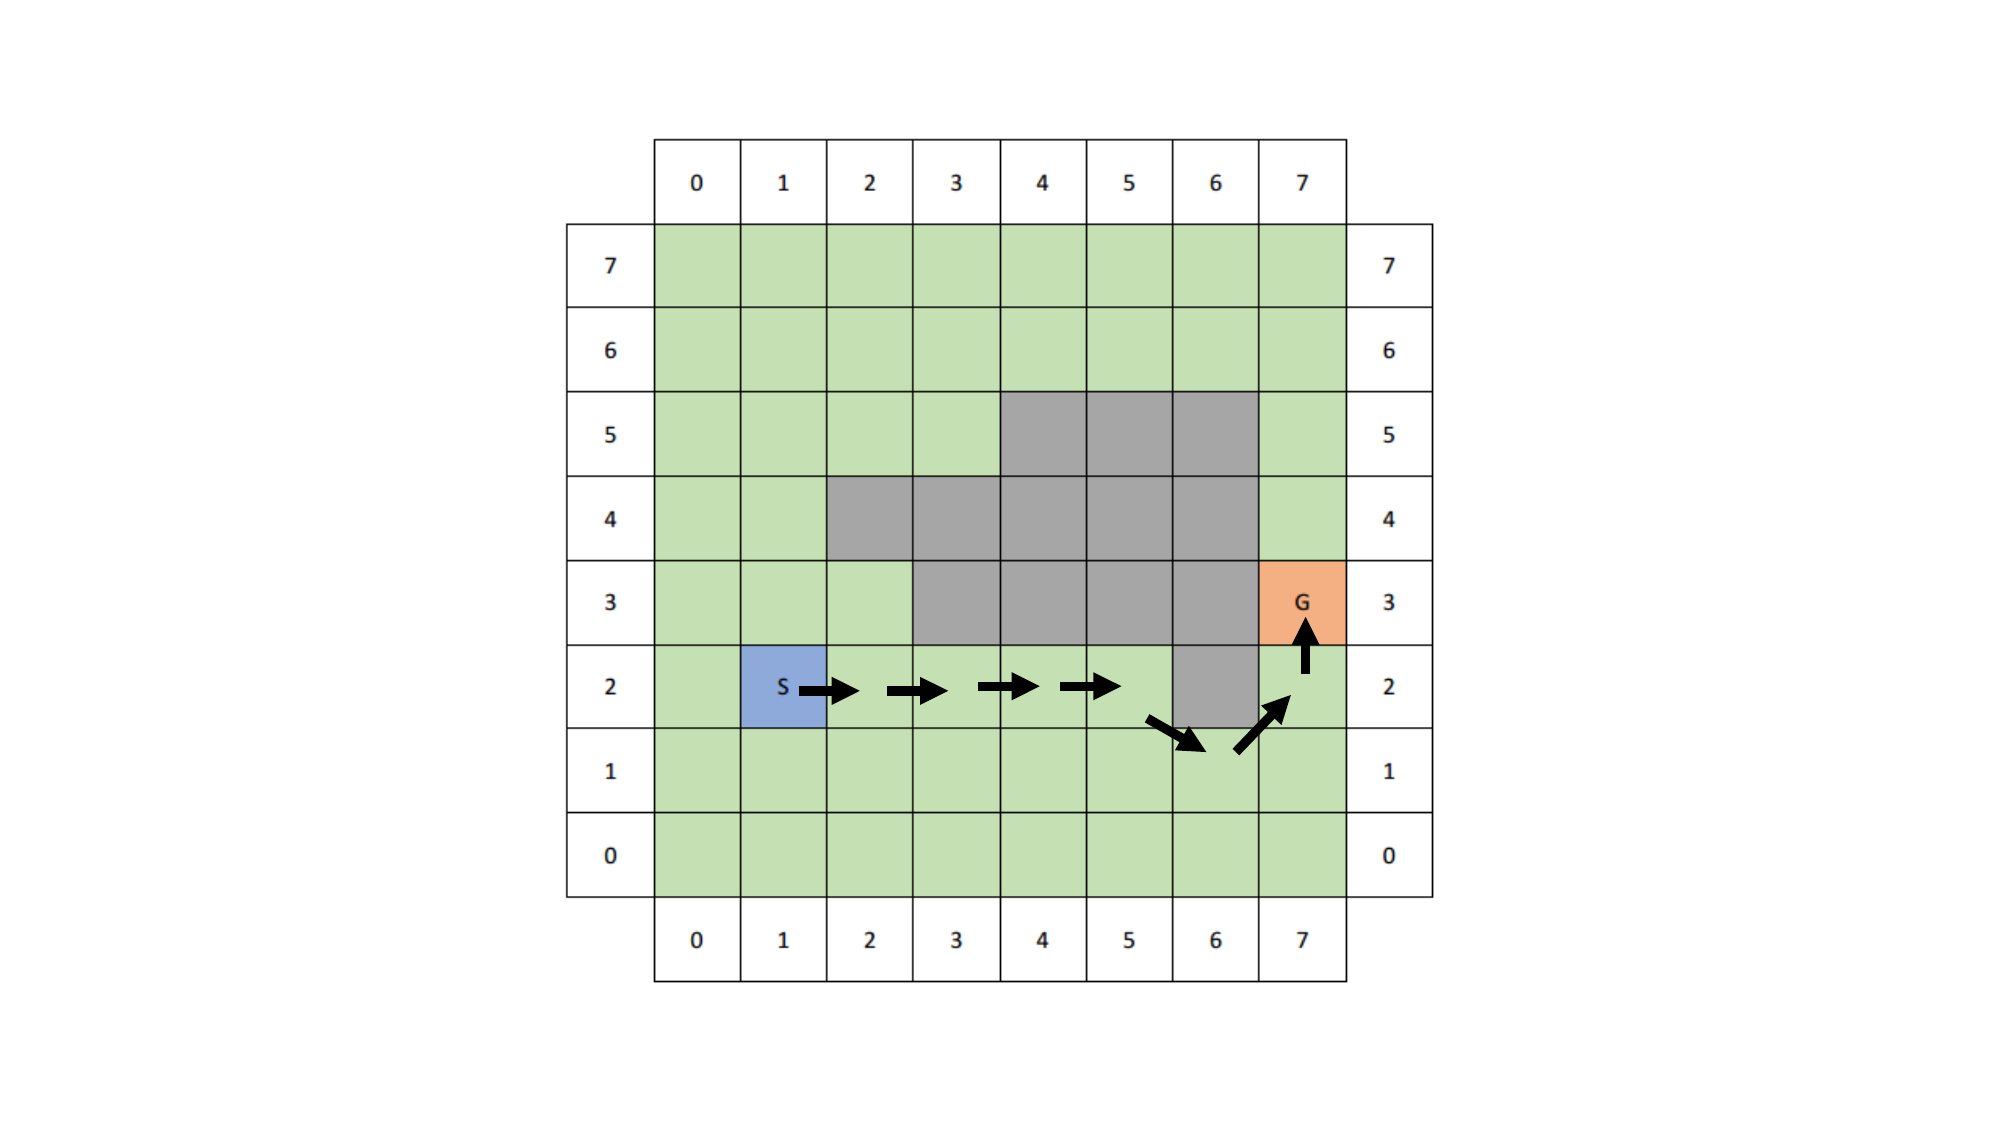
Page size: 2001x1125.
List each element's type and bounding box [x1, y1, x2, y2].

picture [557, 133, 1443, 992]
text_box [1147, 718, 1207, 752]
text_box [1235, 694, 1291, 753]
